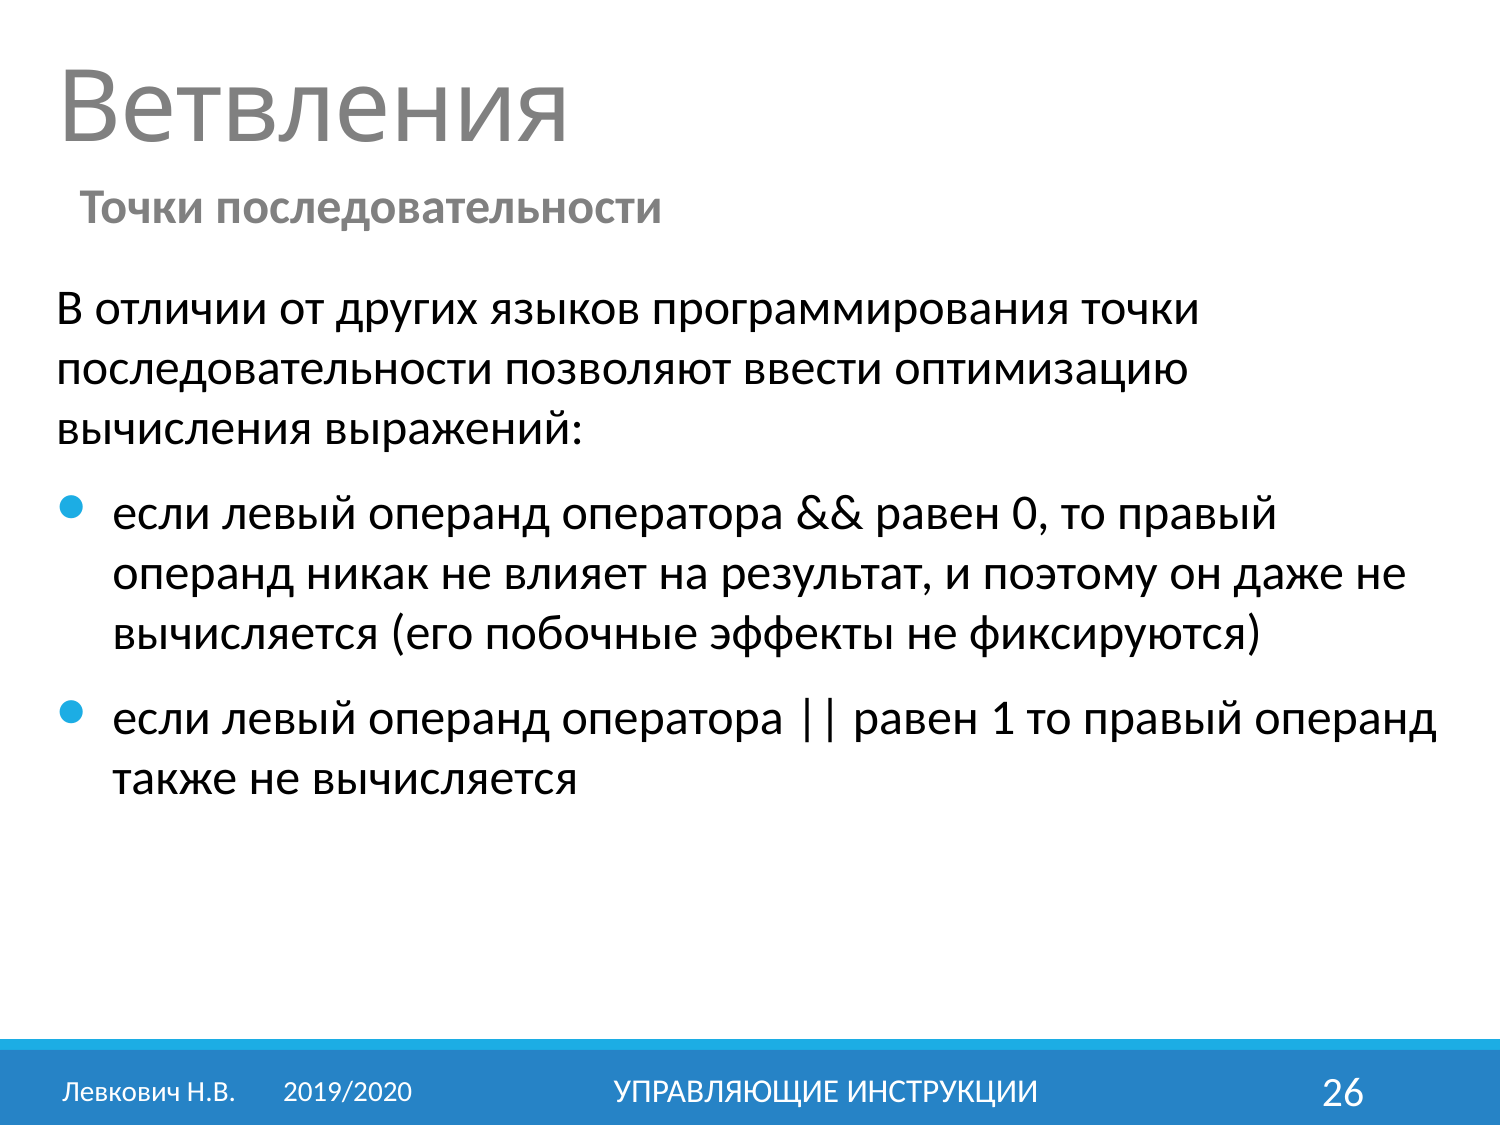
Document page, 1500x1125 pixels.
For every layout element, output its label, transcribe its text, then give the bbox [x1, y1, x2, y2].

text_box Точки последовательности [64, 172, 1430, 255]
slide_number Левкович Н.В. 2019/2020 [47, 1059, 440, 1120]
text_box В отличии от других языков программирования точки последовательности позволяют ввести оптимизацию вычисления выражений: если левый операнд оператора && равен 0, то правый операнд никак не влияет на результат, и поэтому он даже не вычисляется (его побочные эффекты не фиксируются) если левый операнд оператора || равен 1 то правый операнд также не вычисляется [41, 267, 1459, 812]
slide_number 26 [1218, 1059, 1380, 1120]
footer Управляющие инструкции [453, 1059, 1199, 1120]
text_box Ветвления [41, 30, 1471, 192]
